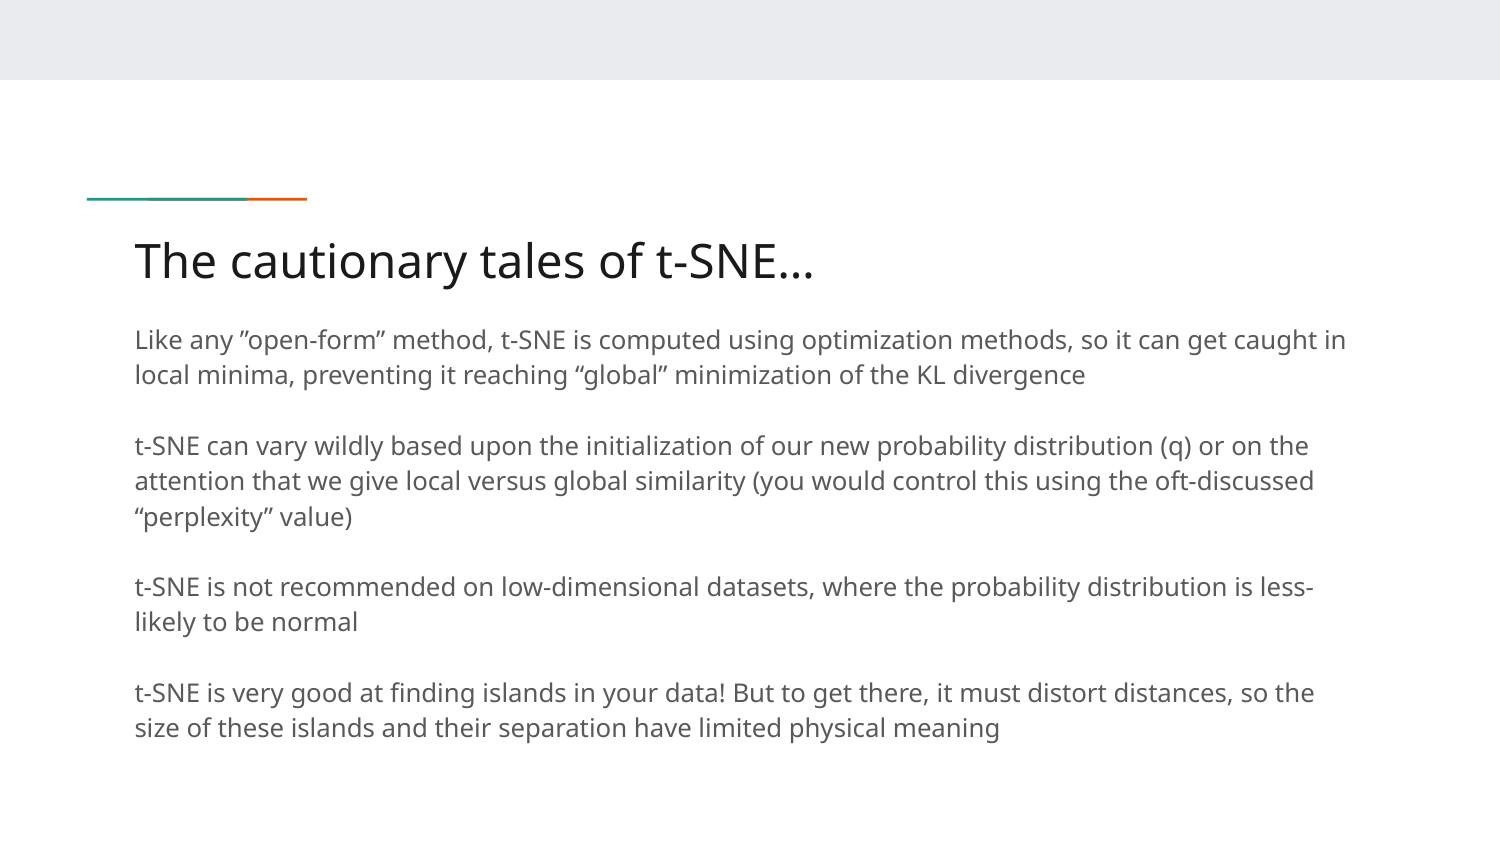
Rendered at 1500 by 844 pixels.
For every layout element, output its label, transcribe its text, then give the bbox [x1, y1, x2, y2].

title The cautionary tales of t-SNE… [119, 216, 1381, 304]
list Like any ”open-form” method, t-SNE is computed using optimization methods, so it can get caught in local minima, preventing it reaching “global” minimization of the KL divergence t-SNE can vary wildly based upon the initialization of our new probability distribution (q) or on the attention that we give local versus global similarity (you would control this using the oft-discussed “perplexity” value) t-SNE is not recommended on low-dimensional datasets, where the probability distribution is less-likely to be normal t-SNE is very good at finding islands in your data! But to get there, it must distort distances, so the size of these islands and their separation have limited physical meaning [119, 304, 1381, 759]
